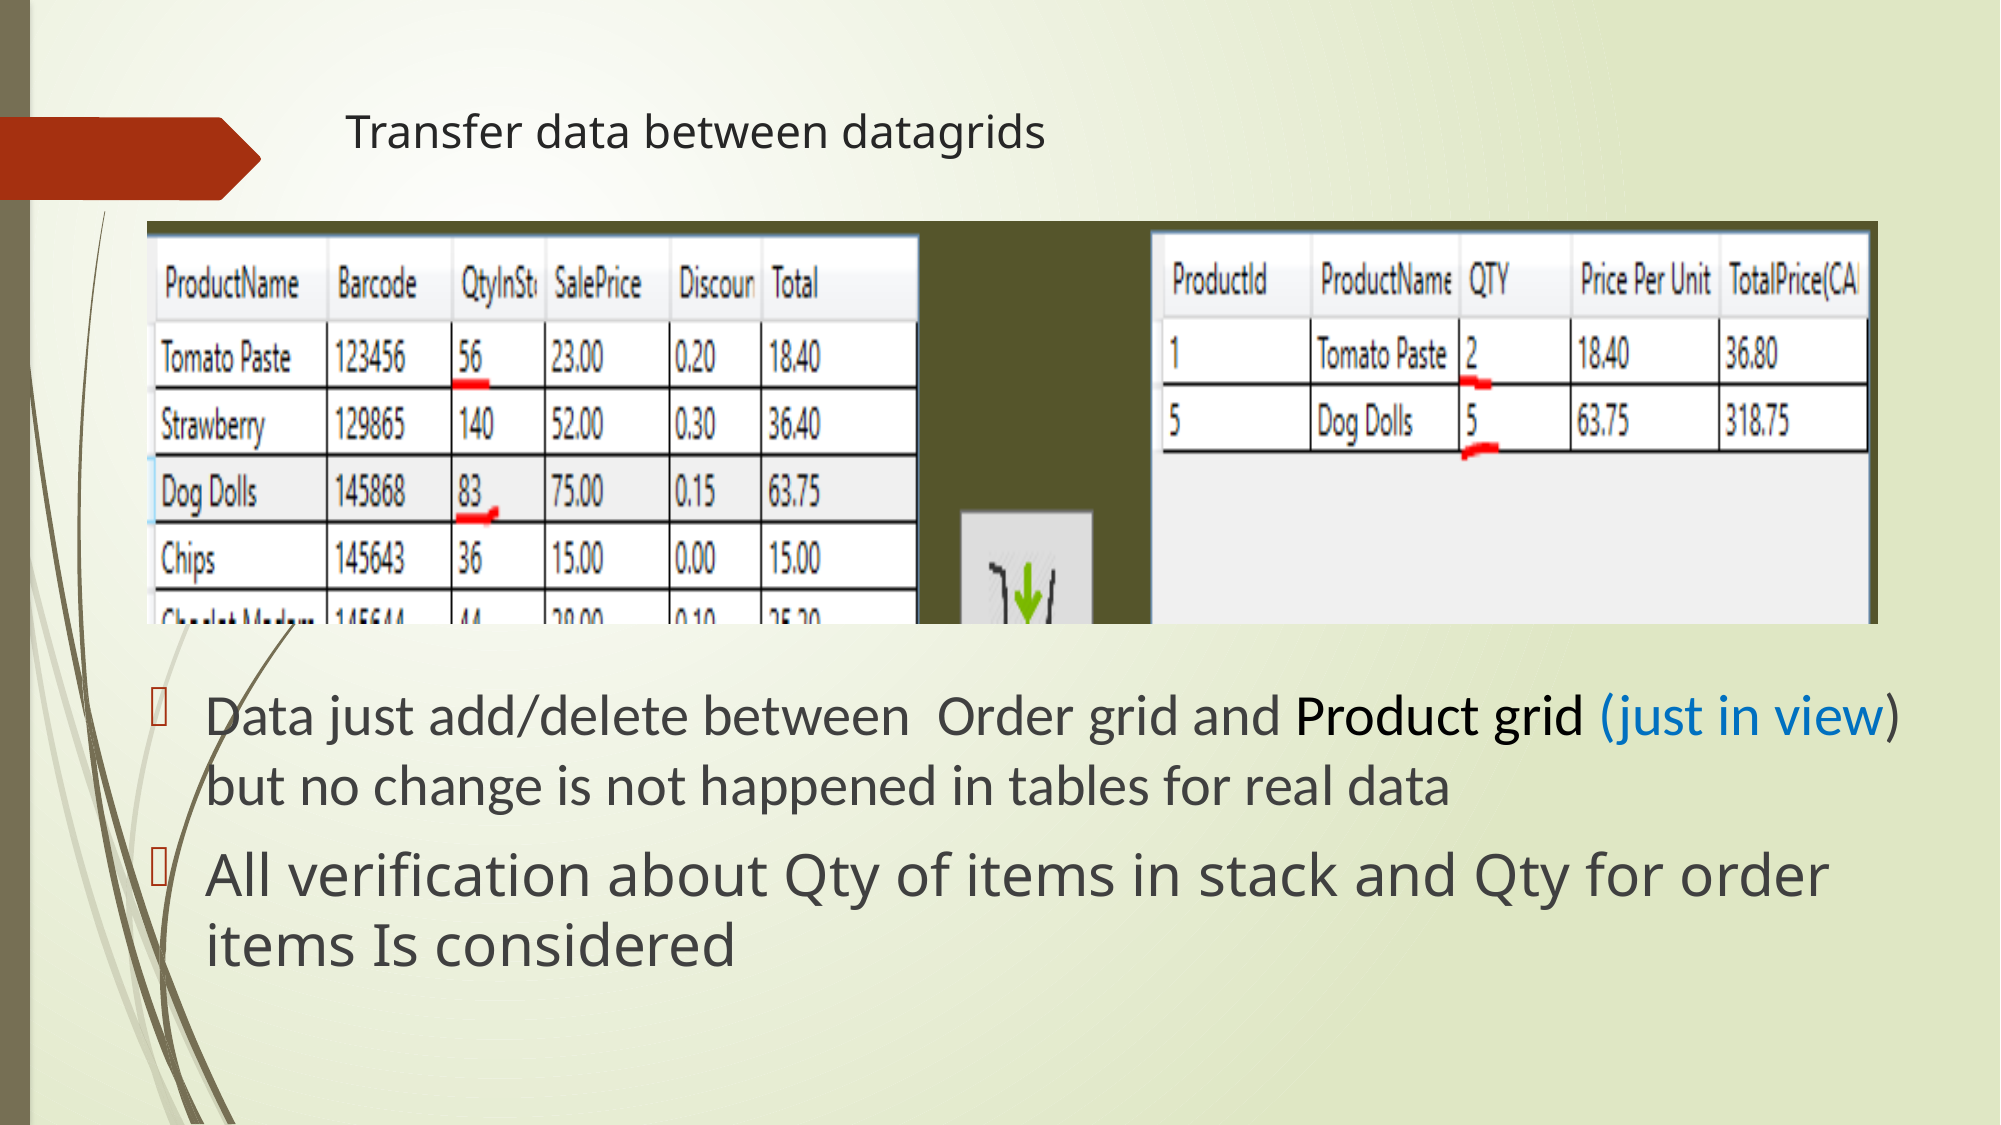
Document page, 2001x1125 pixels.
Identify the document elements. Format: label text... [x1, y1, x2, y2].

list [147, 221, 1878, 624]
title Transfer data between datagrids [330, 95, 2000, 222]
text_box Data just add/delete between Order grid and Product grid (just in view) but no change is not happened in tables for real data All verification about Qty of items in stack and Qty for order items Is considered [134, 669, 1926, 1053]
